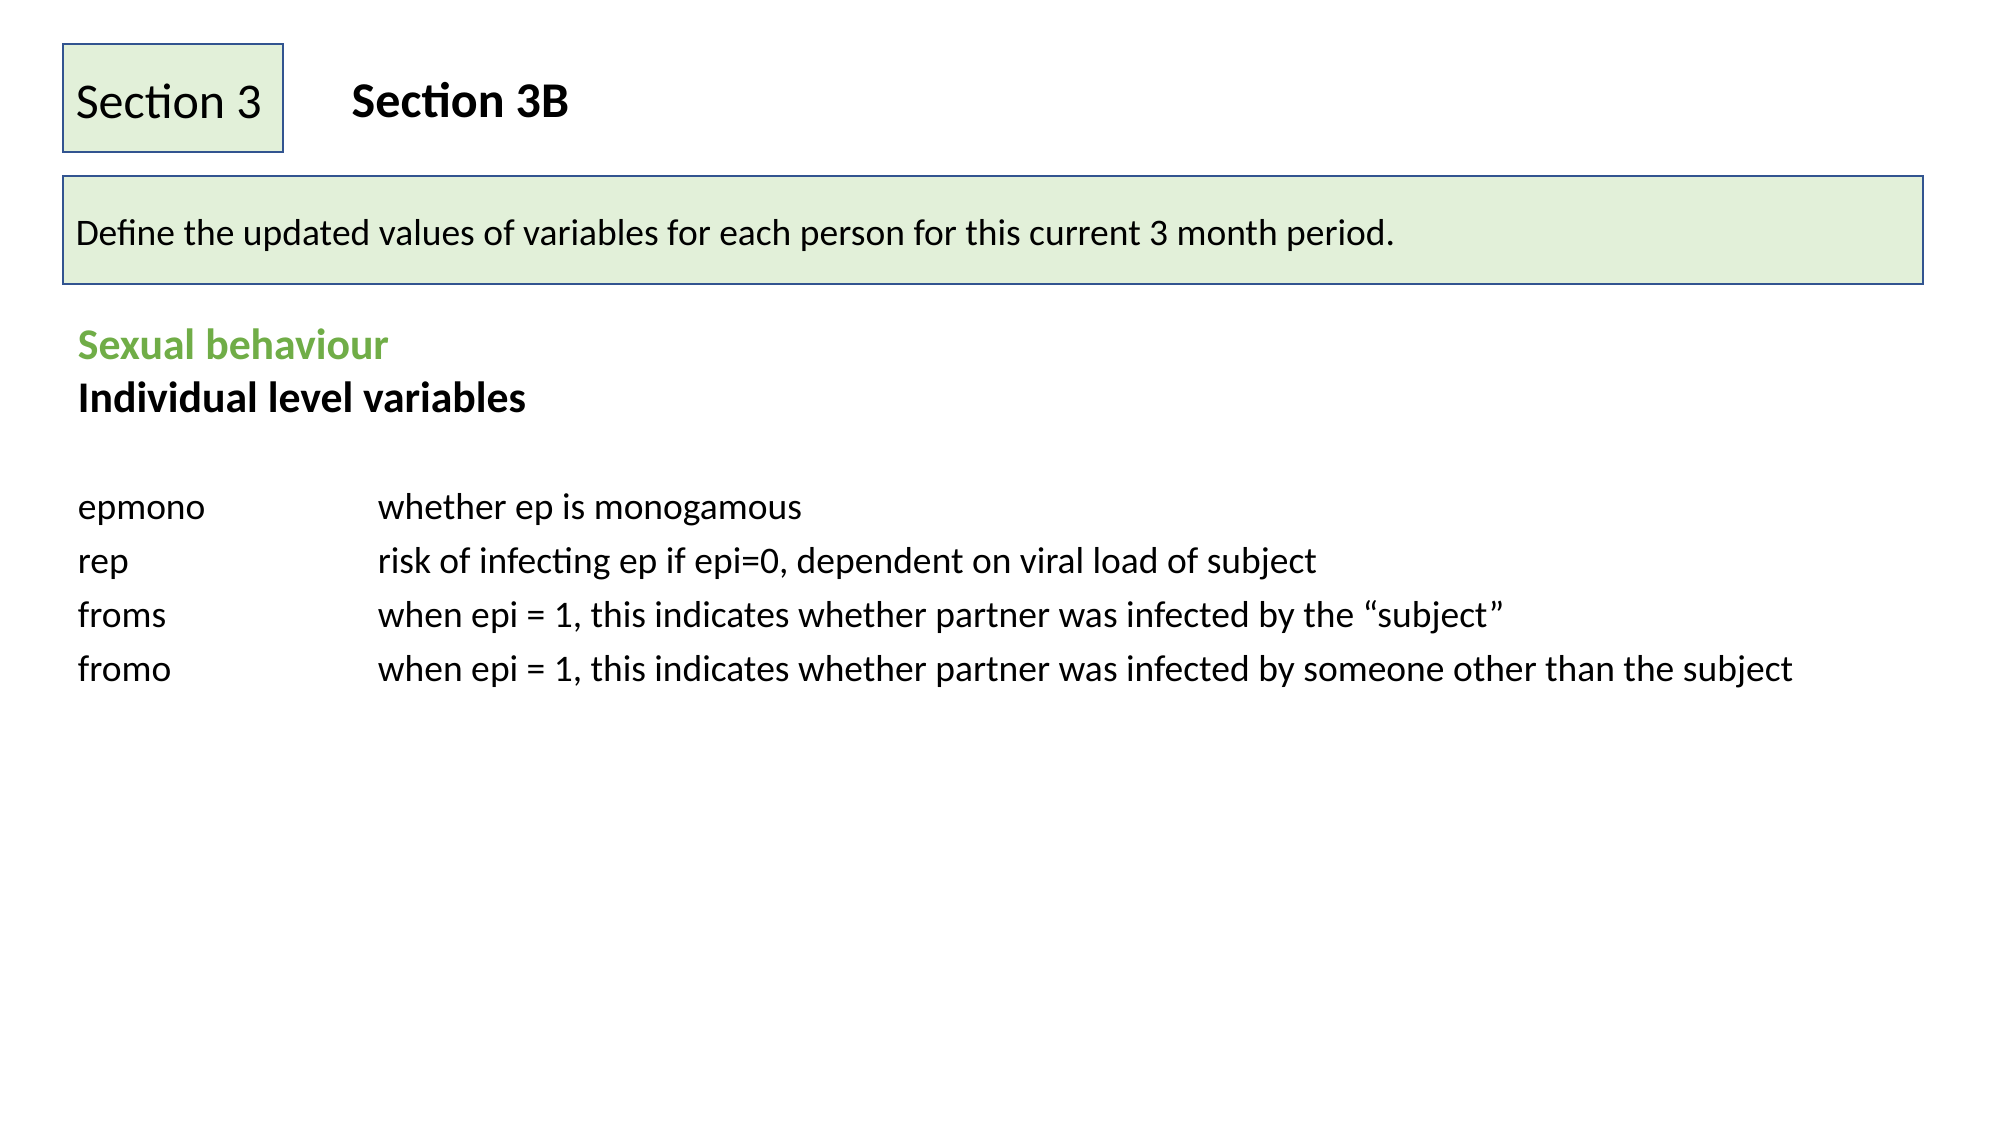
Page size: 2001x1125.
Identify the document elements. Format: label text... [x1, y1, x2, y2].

text_box Sexual behaviour Individual level variables epmono whether ep is monogamous rep risk of infecting ep if epi=0, dependent on viral load of subject froms when epi = 1, this indicates whether partner was infected by the “subject” fromo when epi = 1, this indicates whether partner was infected by someone other than the subject [63, 308, 1986, 795]
text_box Define the updated values of variables for each person for this current 3 month period. [62, 175, 1924, 285]
text_box Section 3B [336, 60, 585, 135]
text_box Section 3 [62, 43, 284, 153]
